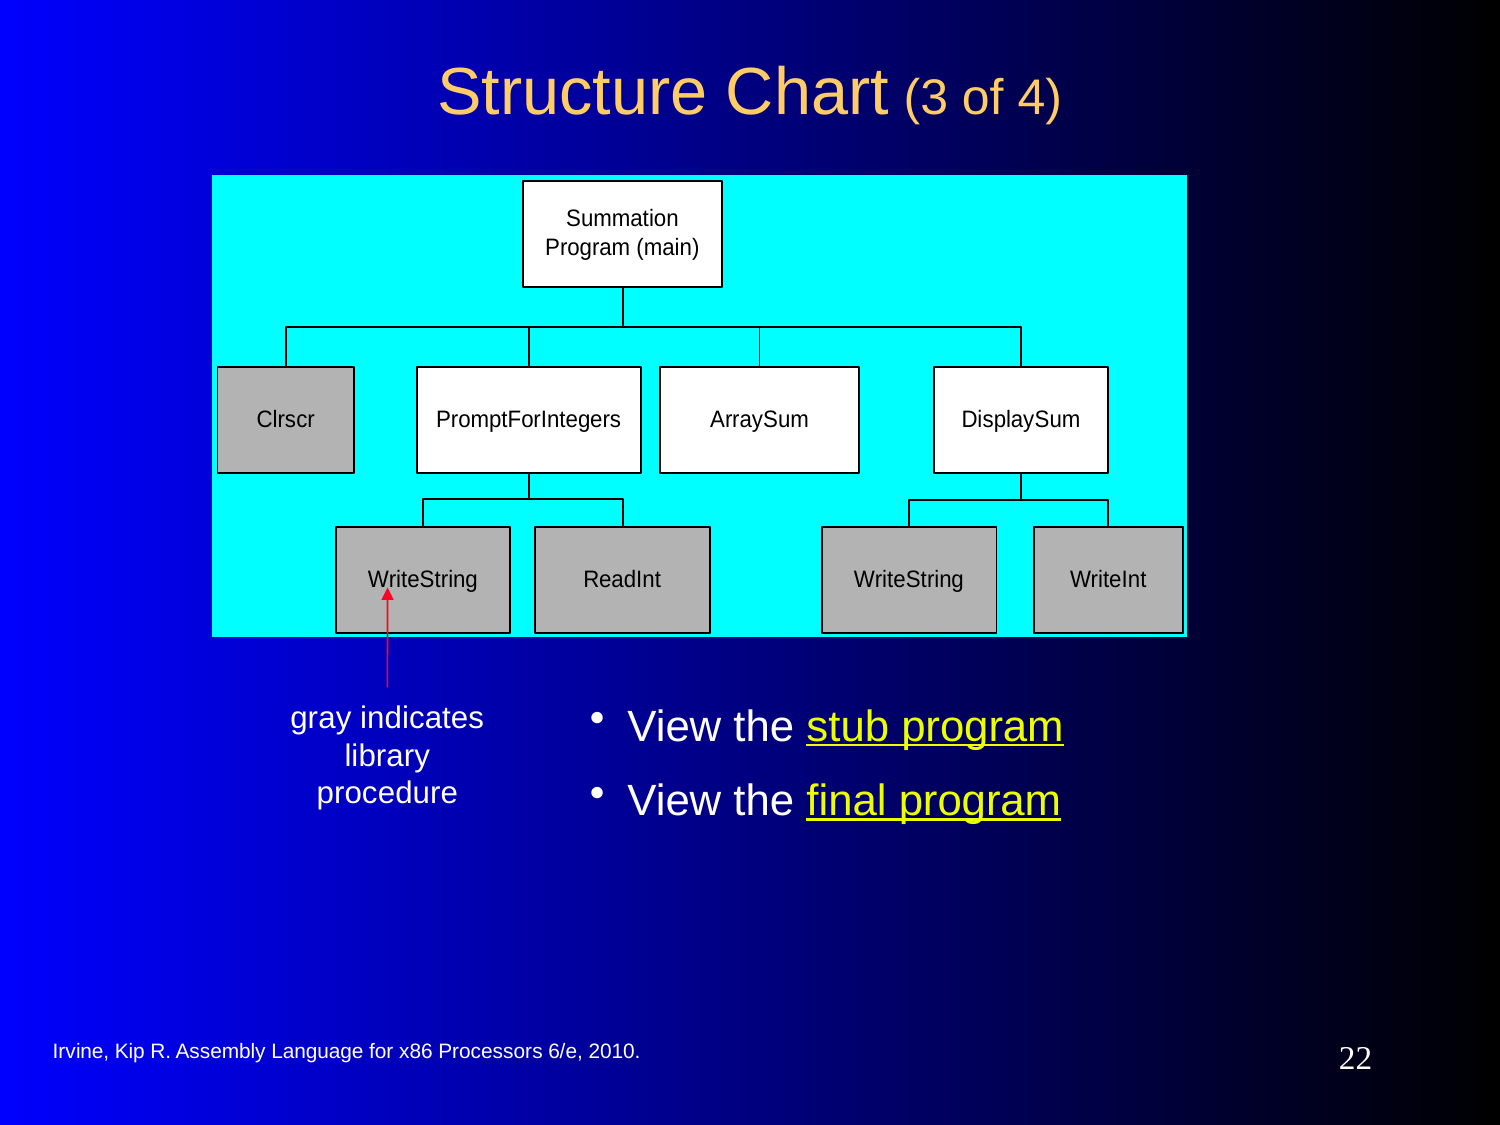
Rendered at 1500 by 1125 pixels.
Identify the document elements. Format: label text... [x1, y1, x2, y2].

title Structure Chart (3 of 4) [112, 37, 1388, 138]
footer Irvine, Kip R. Assembly Language for x86 Processors 6/e, 2010. [37, 1025, 825, 1075]
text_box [212, 174, 1188, 638]
slide_number 22 [1224, 1025, 1388, 1088]
text_box View the stub program View the final program [574, 674, 1175, 847]
text_box gray indicates library procedure [262, 674, 513, 833]
